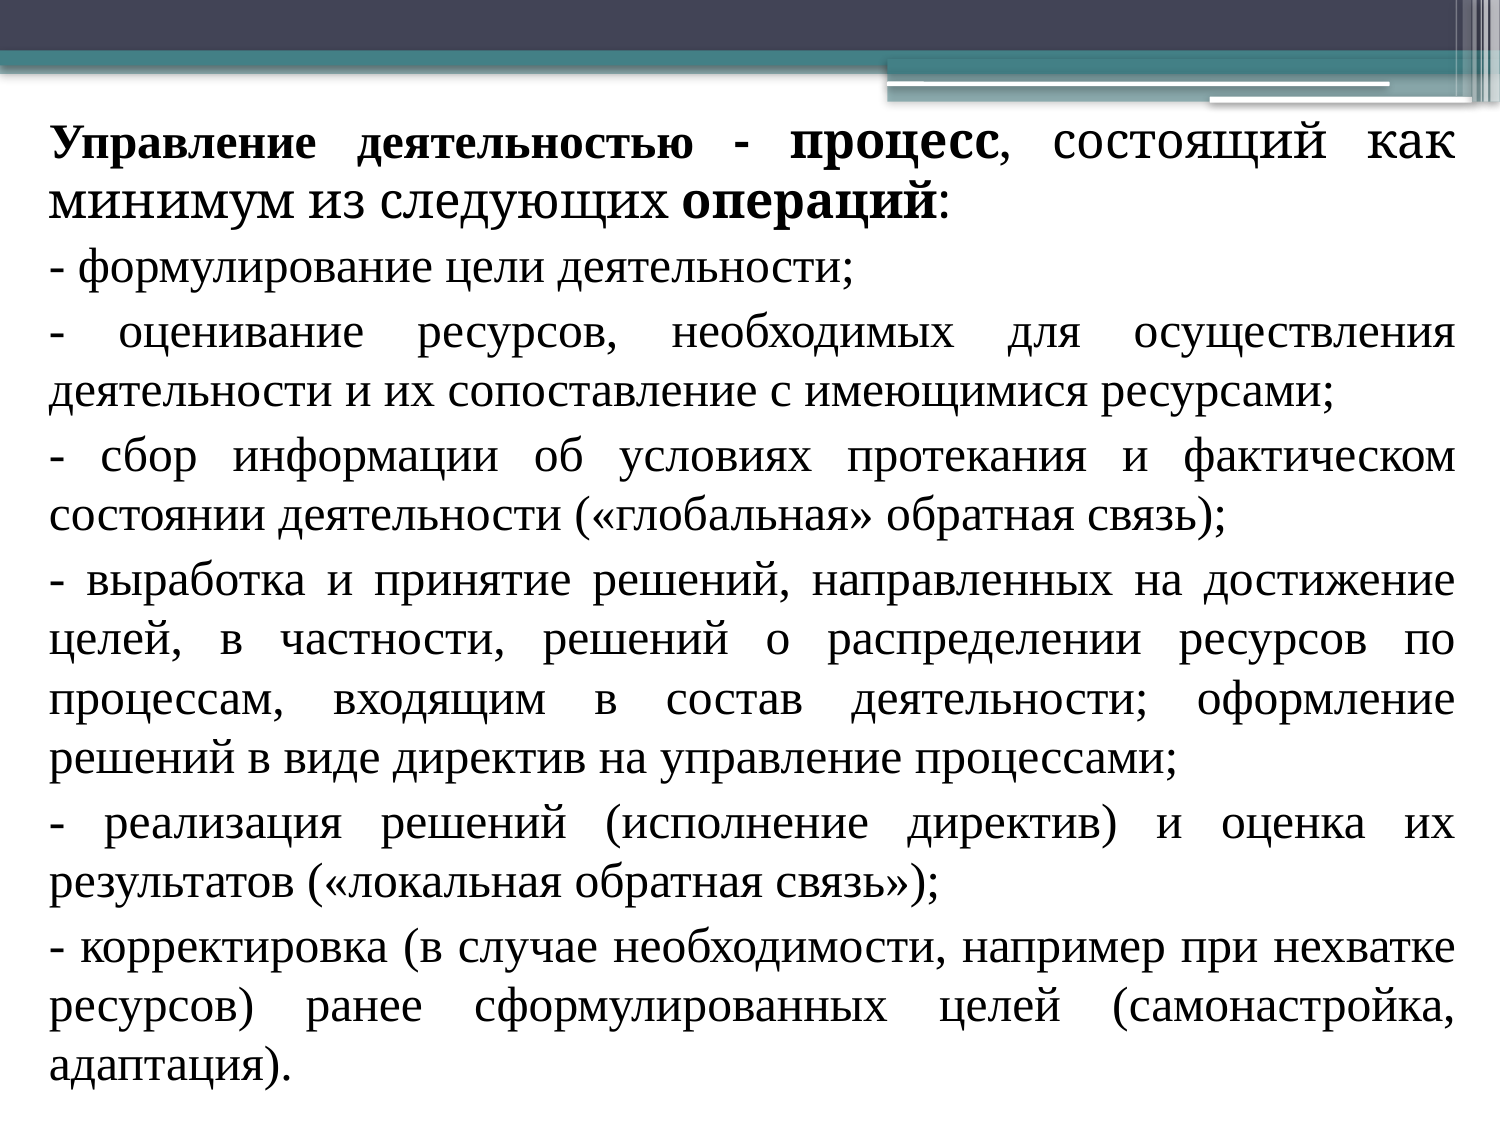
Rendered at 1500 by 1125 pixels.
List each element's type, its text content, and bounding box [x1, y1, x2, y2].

list Управление деятельностью - процесс, состоящий как минимум из следующих операций: - формулирование цели деятельности; - оценивание ресурсов, необходимых для осуществления деятельности и их сопоставление с имеющимися ресурсами; - сбор информации об условиях протекания и фактическом состоянии деятельности («глобальная» обратная связь); - выработка и принятие решений, направленных на достижение целей, в частности, решений о распределении ресурсов по процессам, входящим в состав деятельности; оформление решений в виде директив на управление процессами; - реализация решений (исполнение директив) и оценка их результатов («локальная обратная связь»); - корректировка (в случае необходимости, например при нехватке ресурсов) ранее сформулированных целей (самонастройка, адаптация). [17, 101, 1471, 1106]
